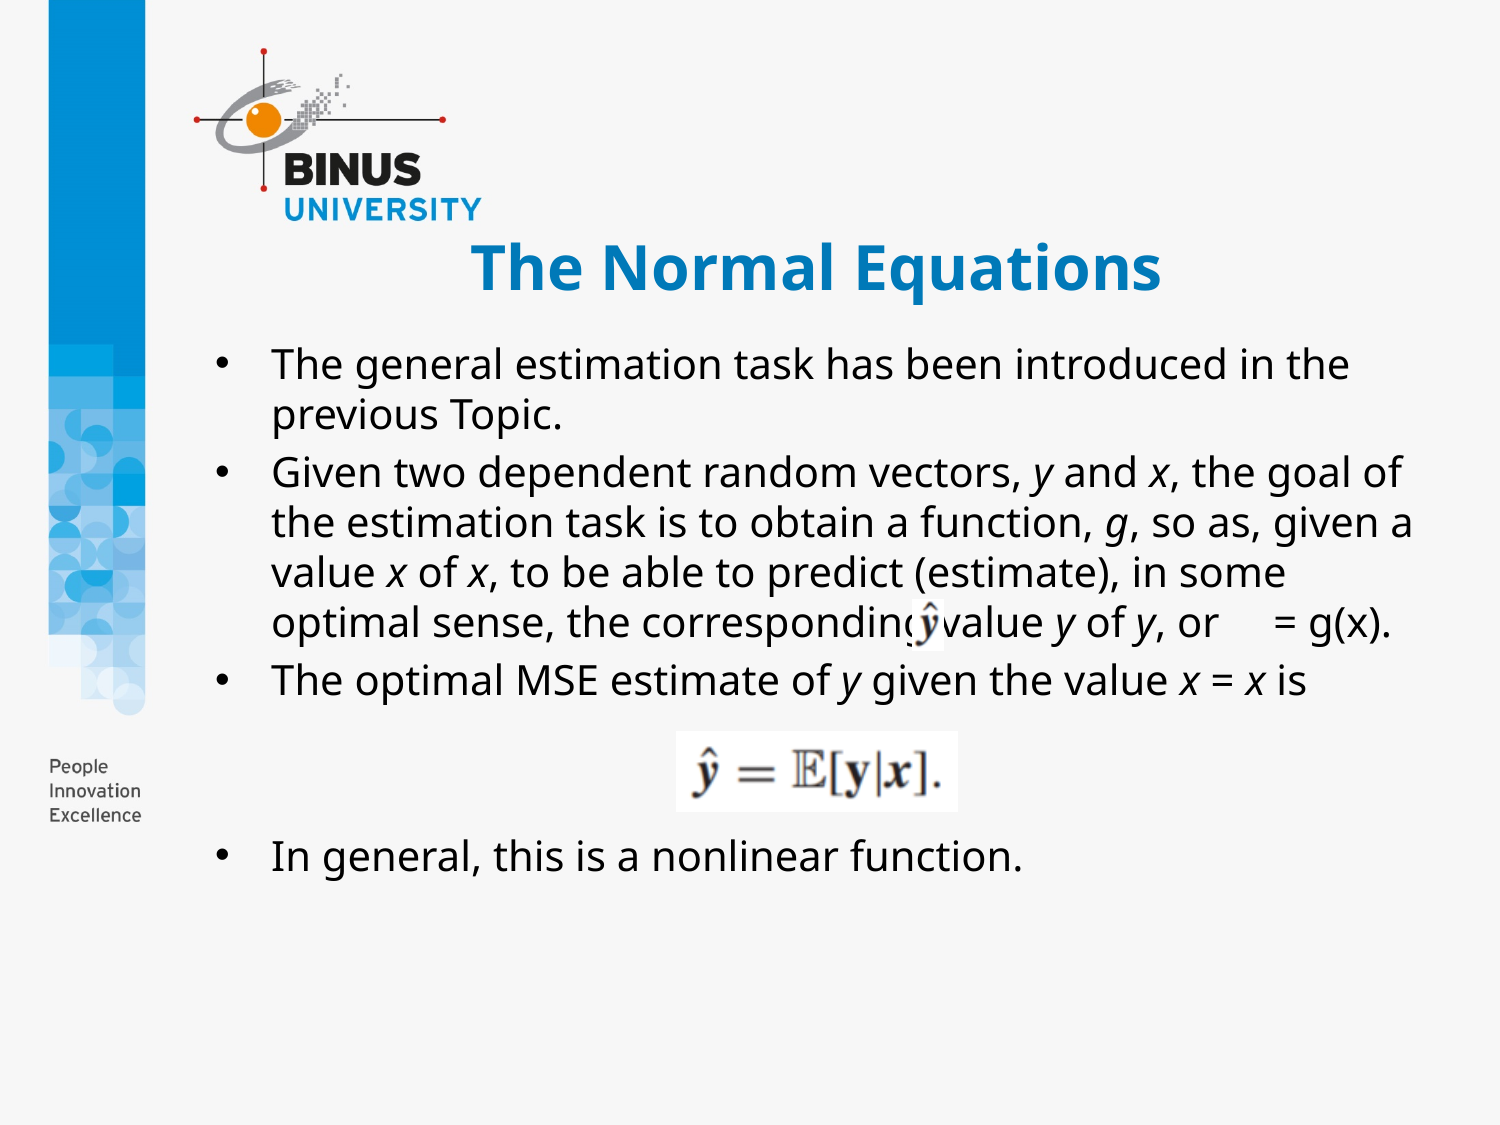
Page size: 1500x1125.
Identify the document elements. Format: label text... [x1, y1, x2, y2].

title The Normal Equations [200, 200, 1435, 329]
picture [912, 599, 944, 651]
list The general estimation task has been introduced in the previous Topic. Given two dependent random vectors, y and x, the goal of the estimation task is to obtain a function, g, so as, given a value x of x, to be able to predict (estimate), in some optimal sense, the corresponding value y of y, or = g(x). The optimal MSE estimate of y given the value x = x is In general, this is a nonlinear function. [200, 329, 1436, 1062]
picture [676, 731, 959, 812]
picture [0, 0, 1500, 845]
